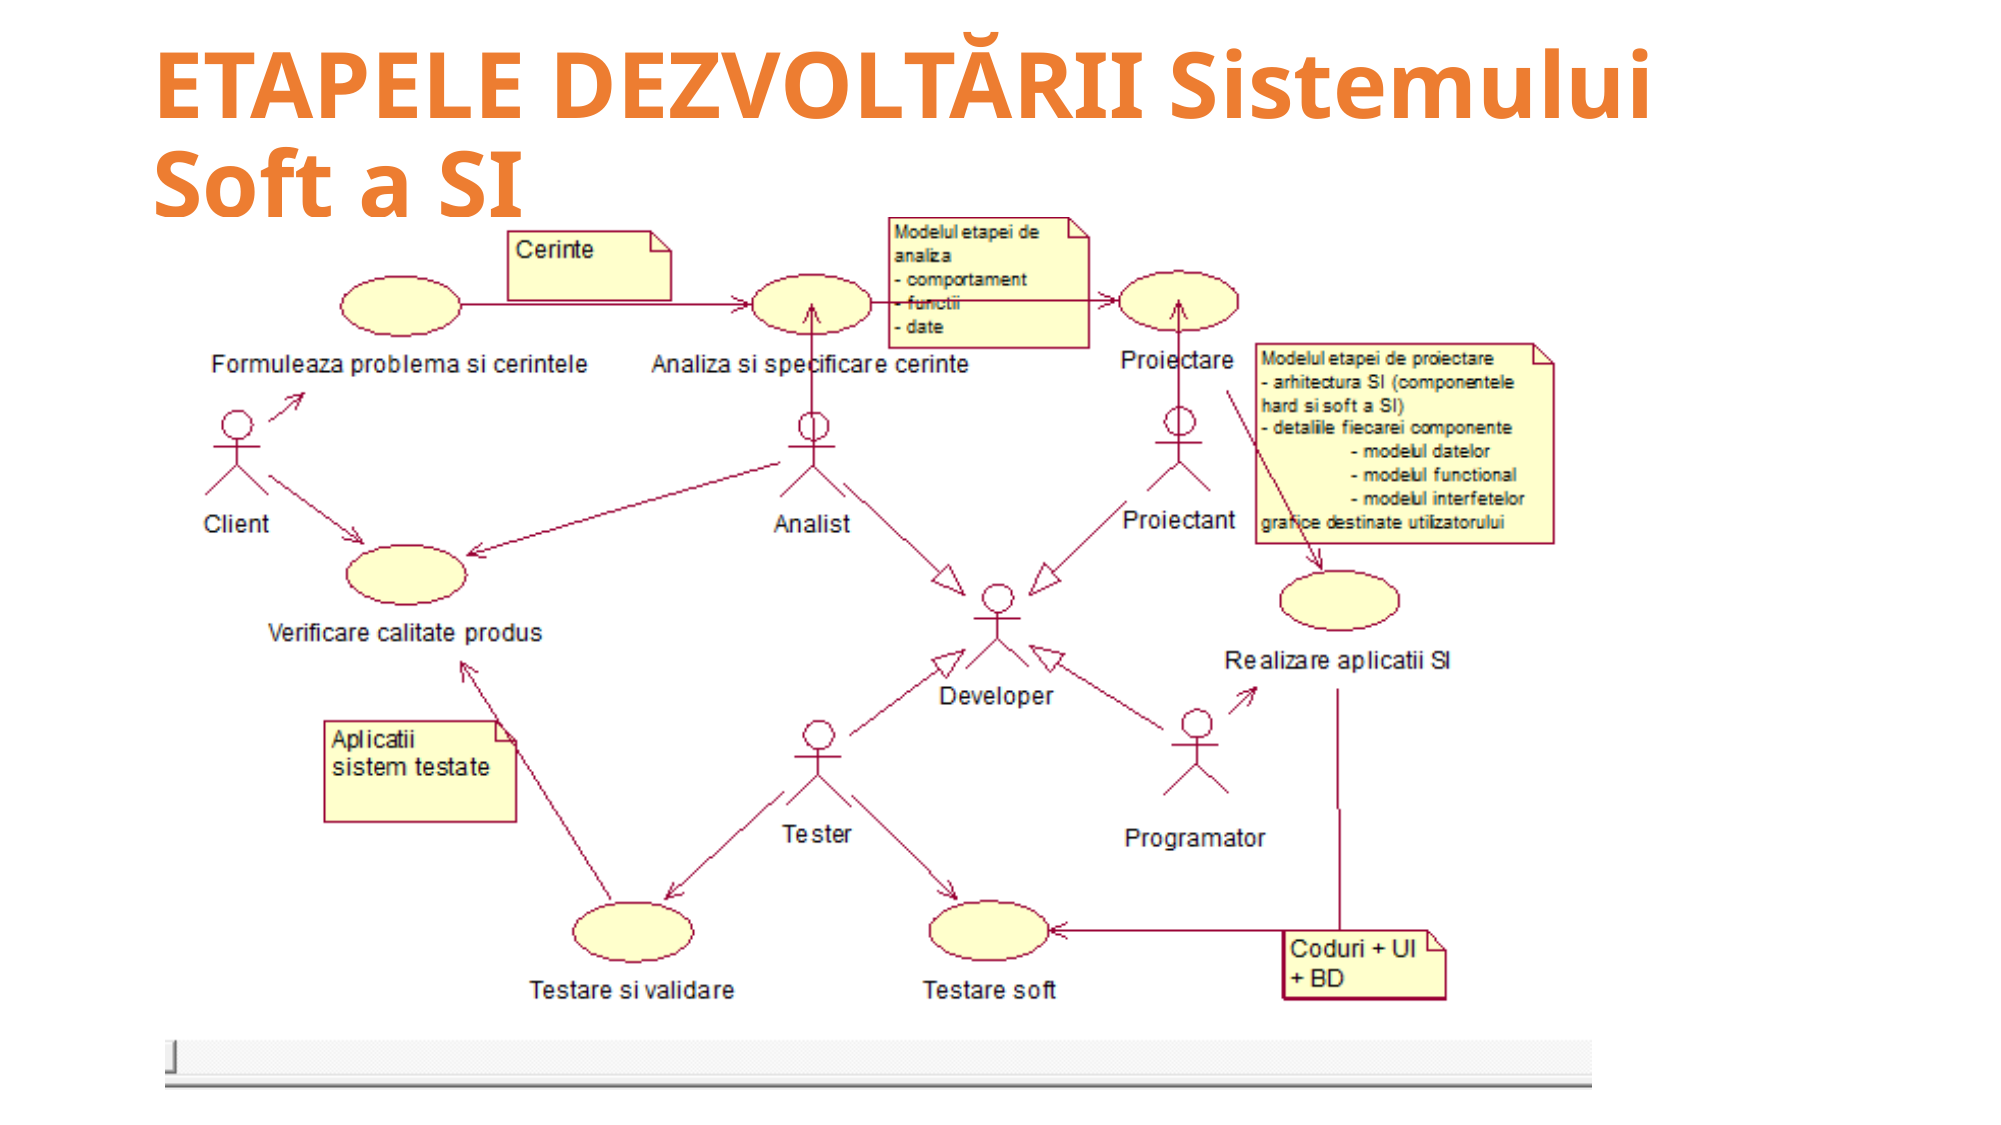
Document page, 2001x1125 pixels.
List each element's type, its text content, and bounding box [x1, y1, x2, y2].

picture [165, 217, 1592, 1090]
title ETAPELE DEZVOLTĂRII Sistemului Soft a SI [137, 59, 1863, 218]
